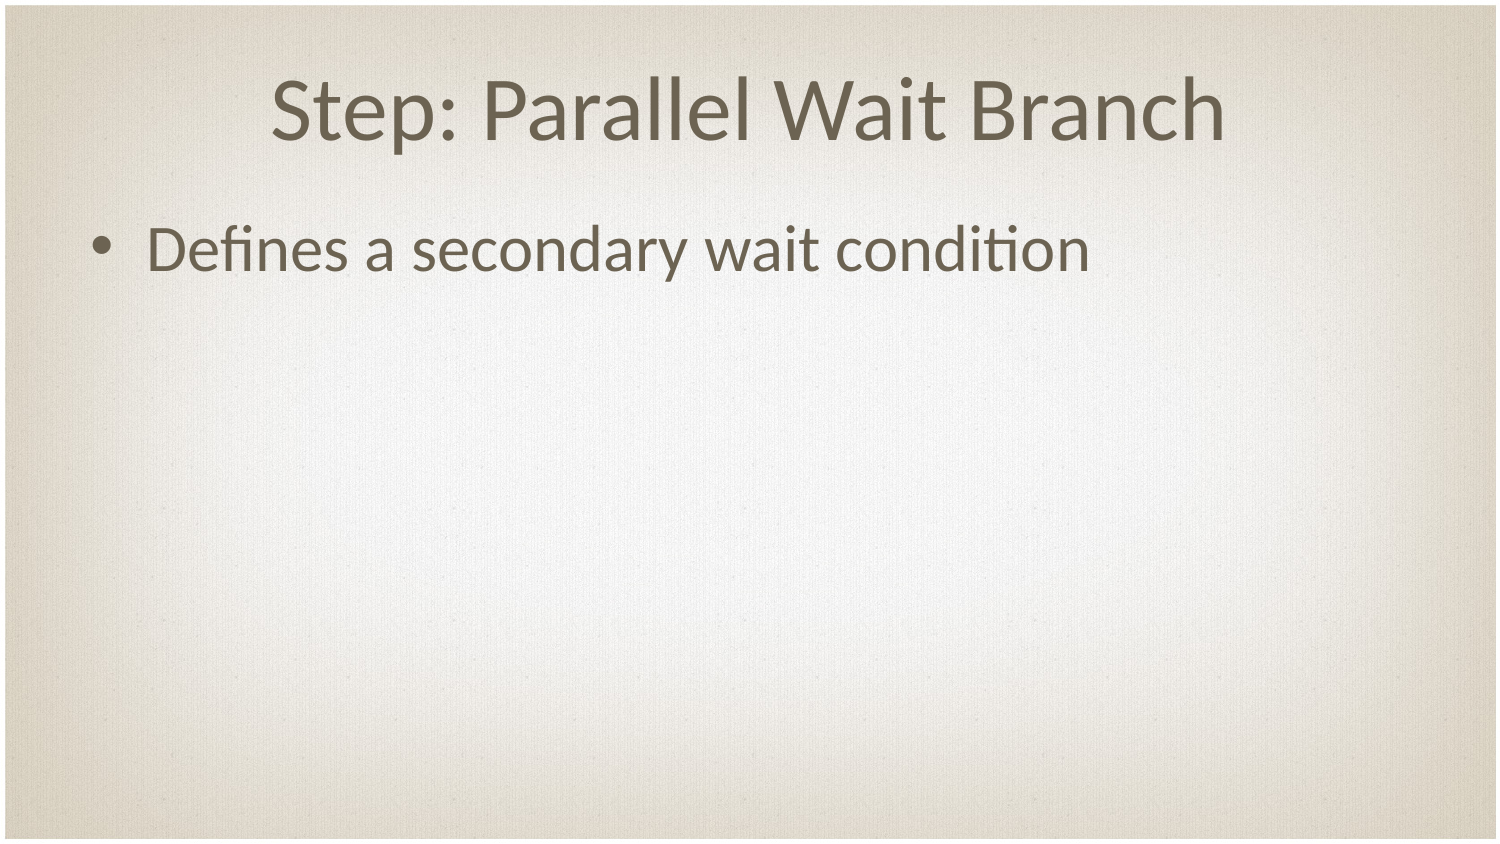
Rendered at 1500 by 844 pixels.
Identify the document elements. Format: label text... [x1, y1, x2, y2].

picture [0, 0, 1500, 844]
title Step: Parallel Wait Branch [75, 33, 1425, 175]
list Defines a secondary wait condition [75, 196, 1425, 754]
